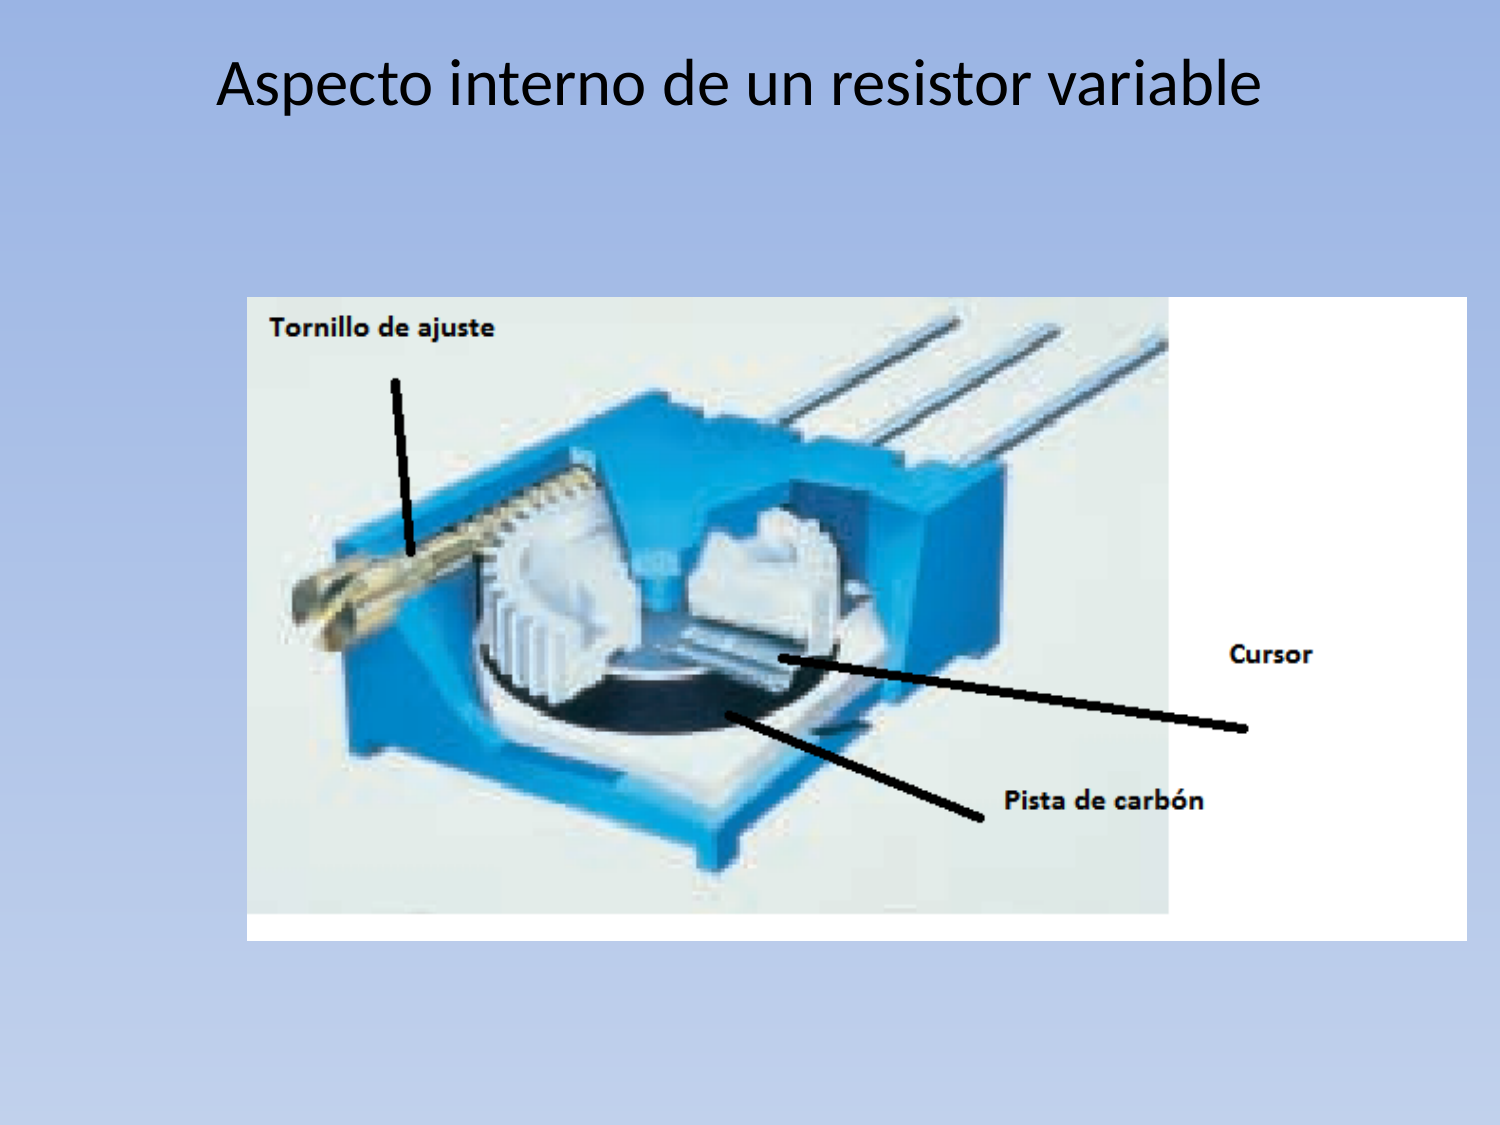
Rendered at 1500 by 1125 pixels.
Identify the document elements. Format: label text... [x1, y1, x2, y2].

list Aspecto interno de un resistor variable [64, 30, 1415, 161]
picture [247, 297, 1468, 941]
